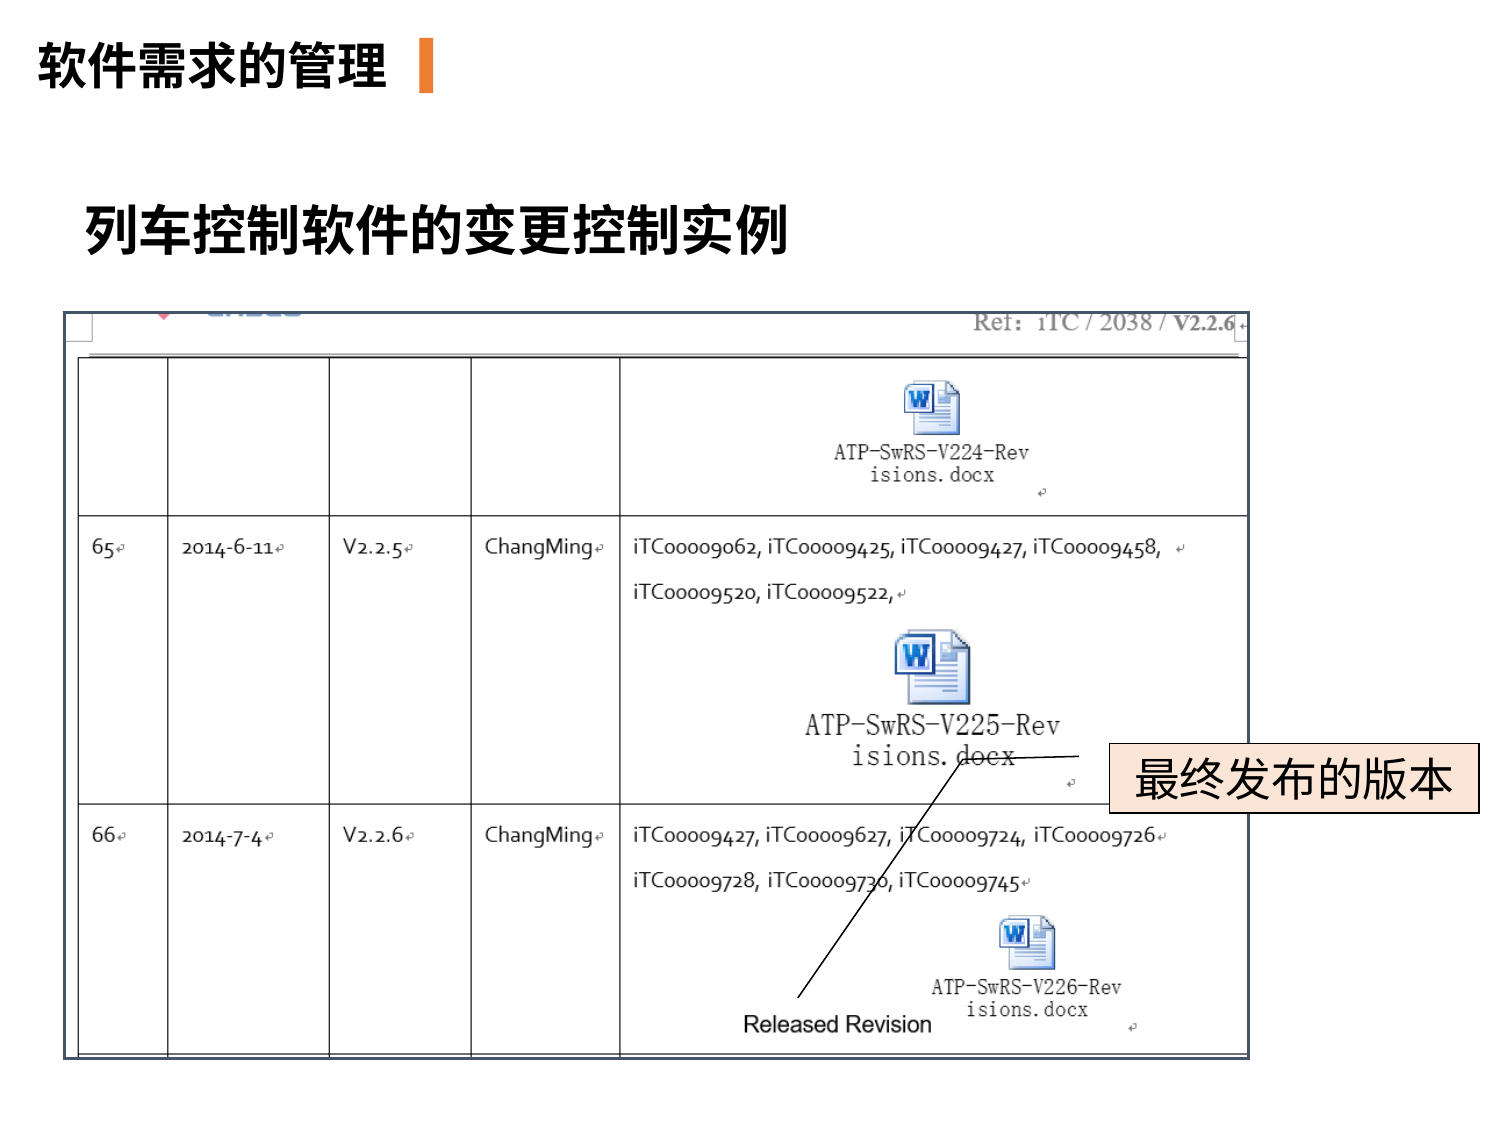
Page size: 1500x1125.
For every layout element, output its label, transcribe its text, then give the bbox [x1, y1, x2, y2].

text_box 列车控制软件的变更控制实例 [69, 188, 805, 269]
picture [65, 313, 1247, 1057]
text_box 软件需求的管理 [23, 27, 537, 103]
text_box 最终发布的版本 [1247, 743, 1479, 814]
